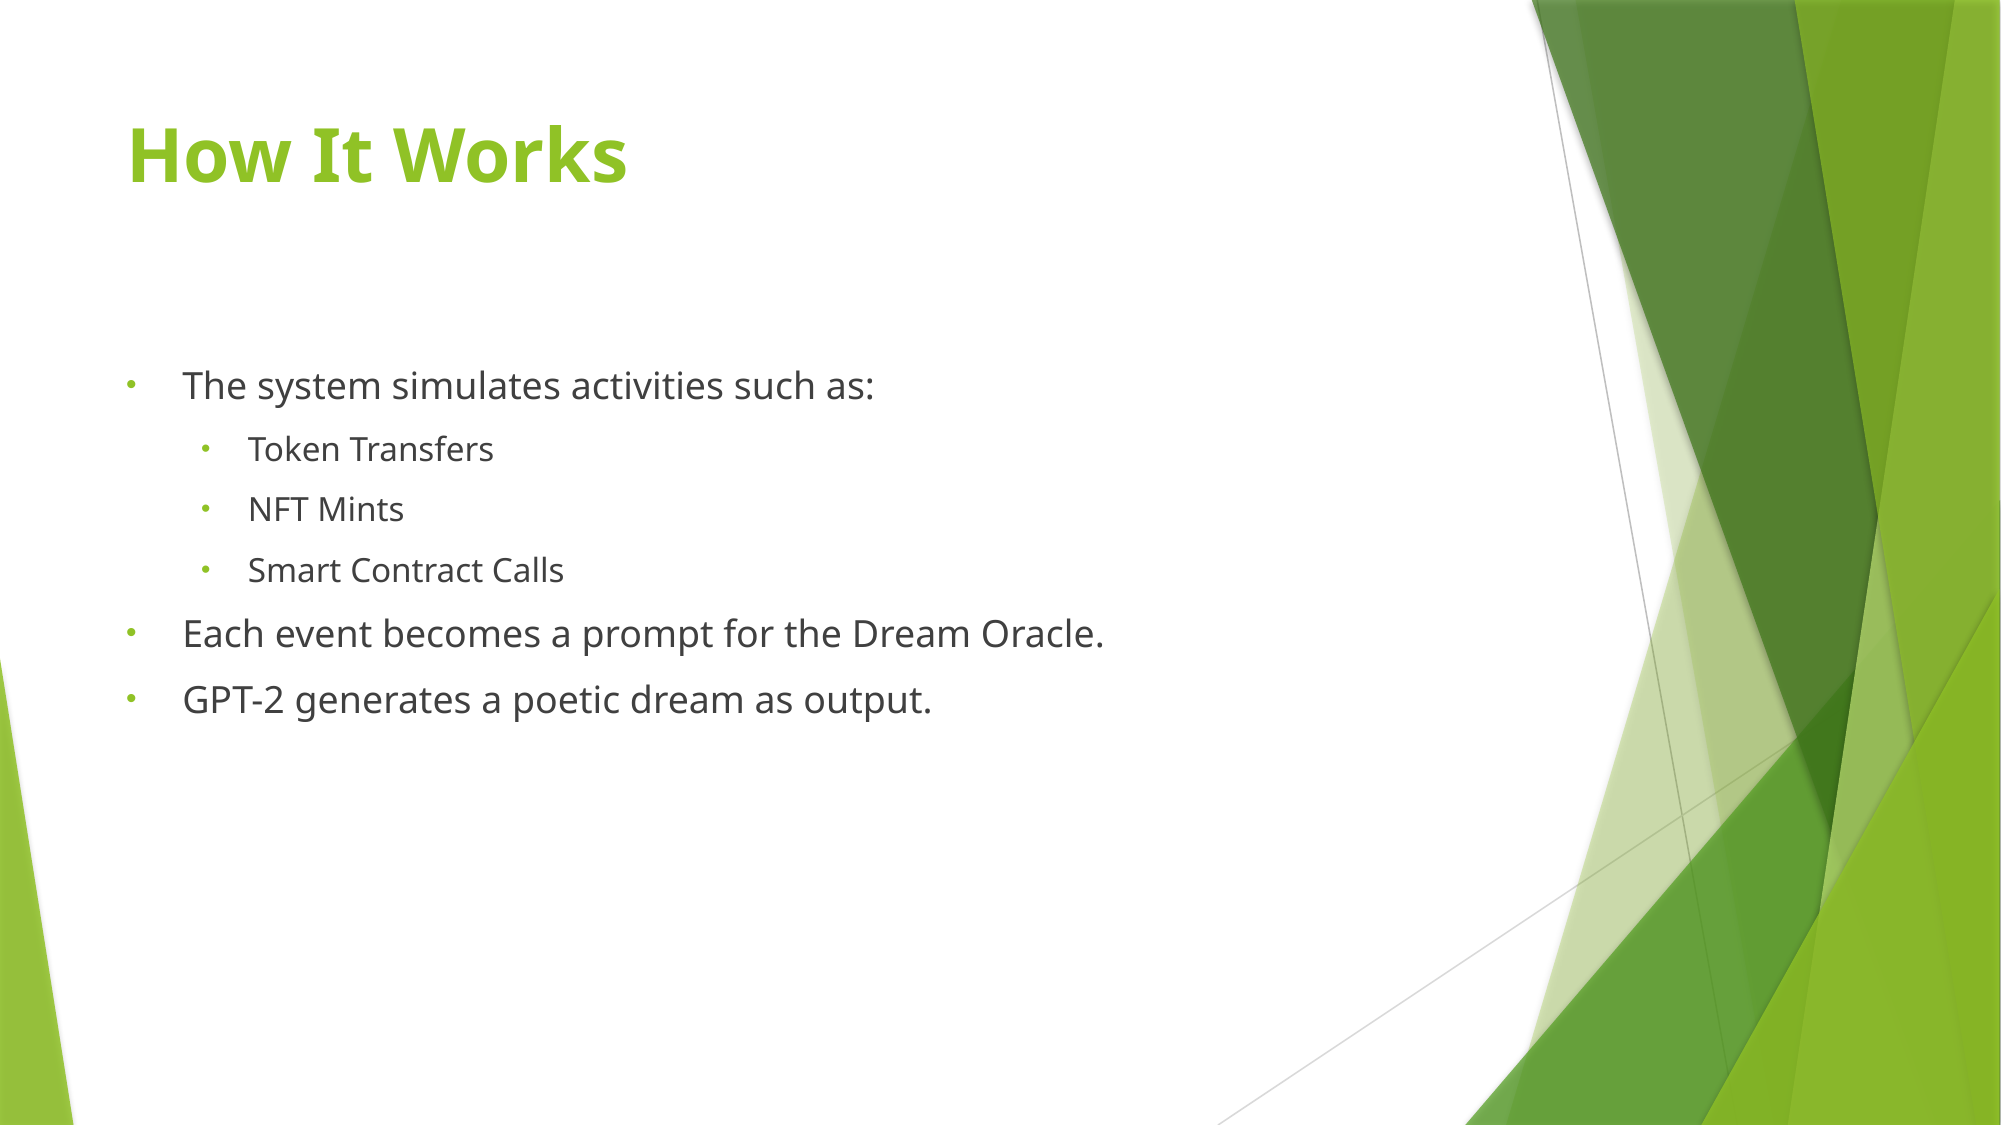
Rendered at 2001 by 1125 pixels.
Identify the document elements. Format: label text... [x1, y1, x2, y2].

title How It Works [111, 99, 1522, 317]
list The system simulates activities such as: Token Transfers NFT Mints Smart Contract Calls Each event becomes a prompt for the Dream Oracle. GPT-2 generates a poetic dream as output. [111, 354, 1522, 992]
